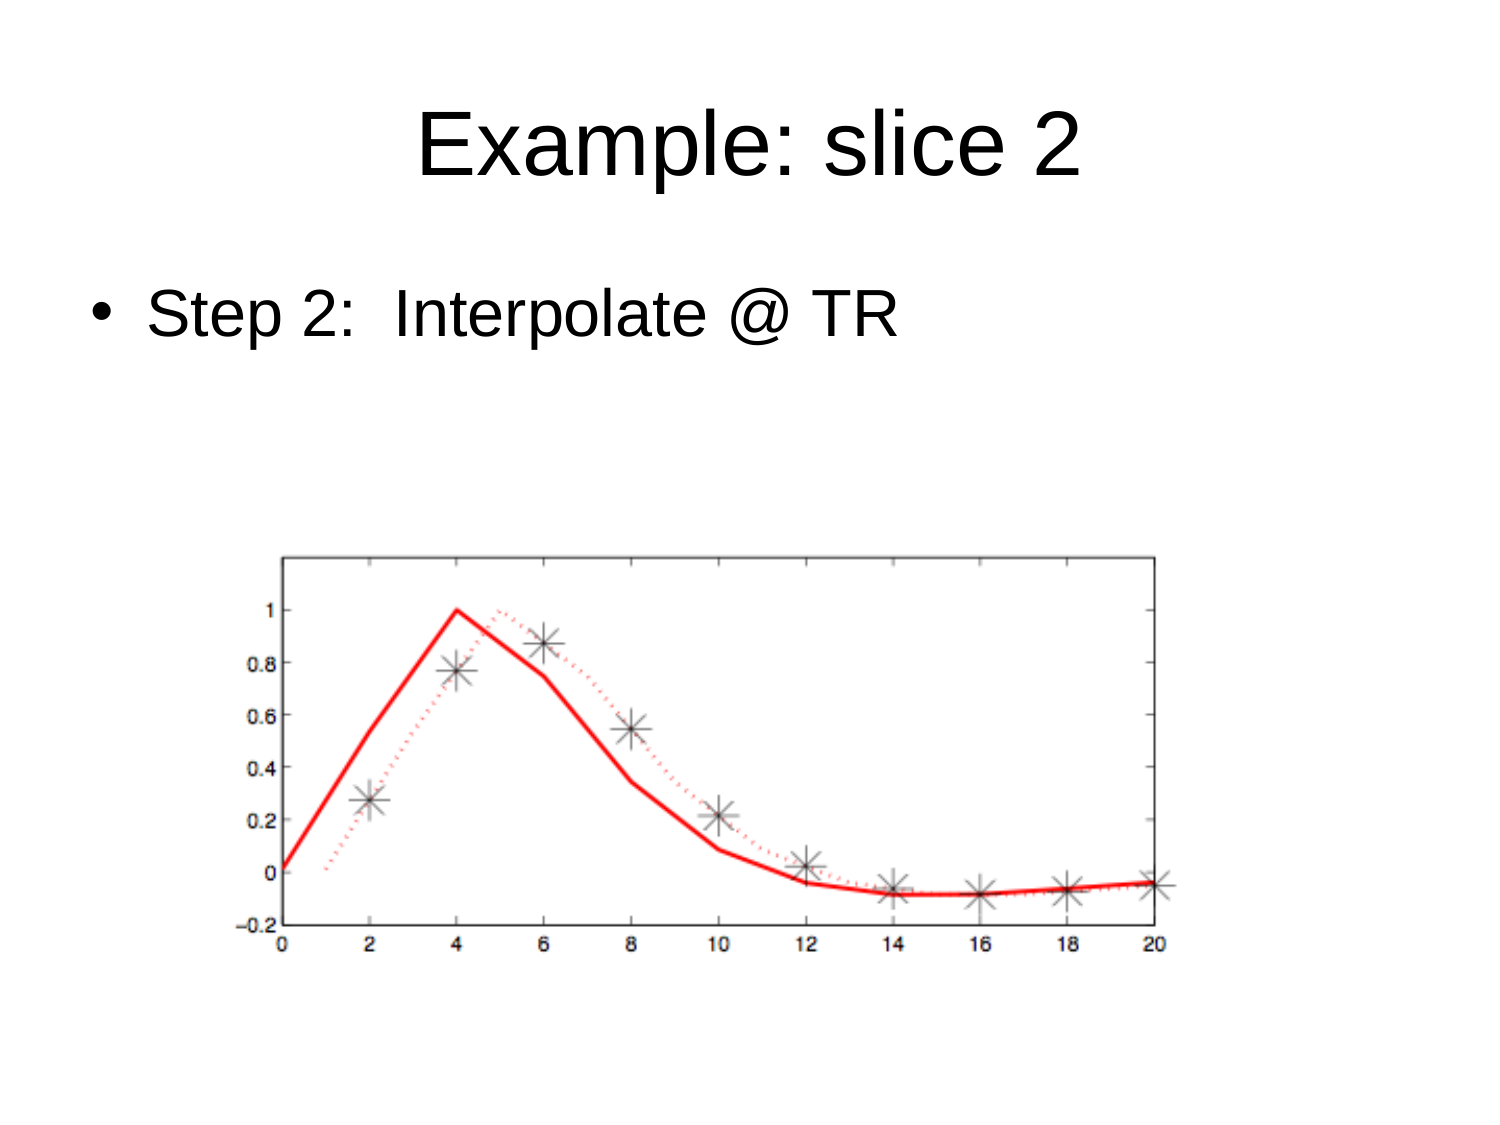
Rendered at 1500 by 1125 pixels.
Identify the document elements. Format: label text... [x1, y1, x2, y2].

list Step 2: Interpolate @ TR [75, 262, 1425, 1005]
picture [99, 449, 1301, 1051]
title Example: slice 2 [75, 45, 1425, 233]
